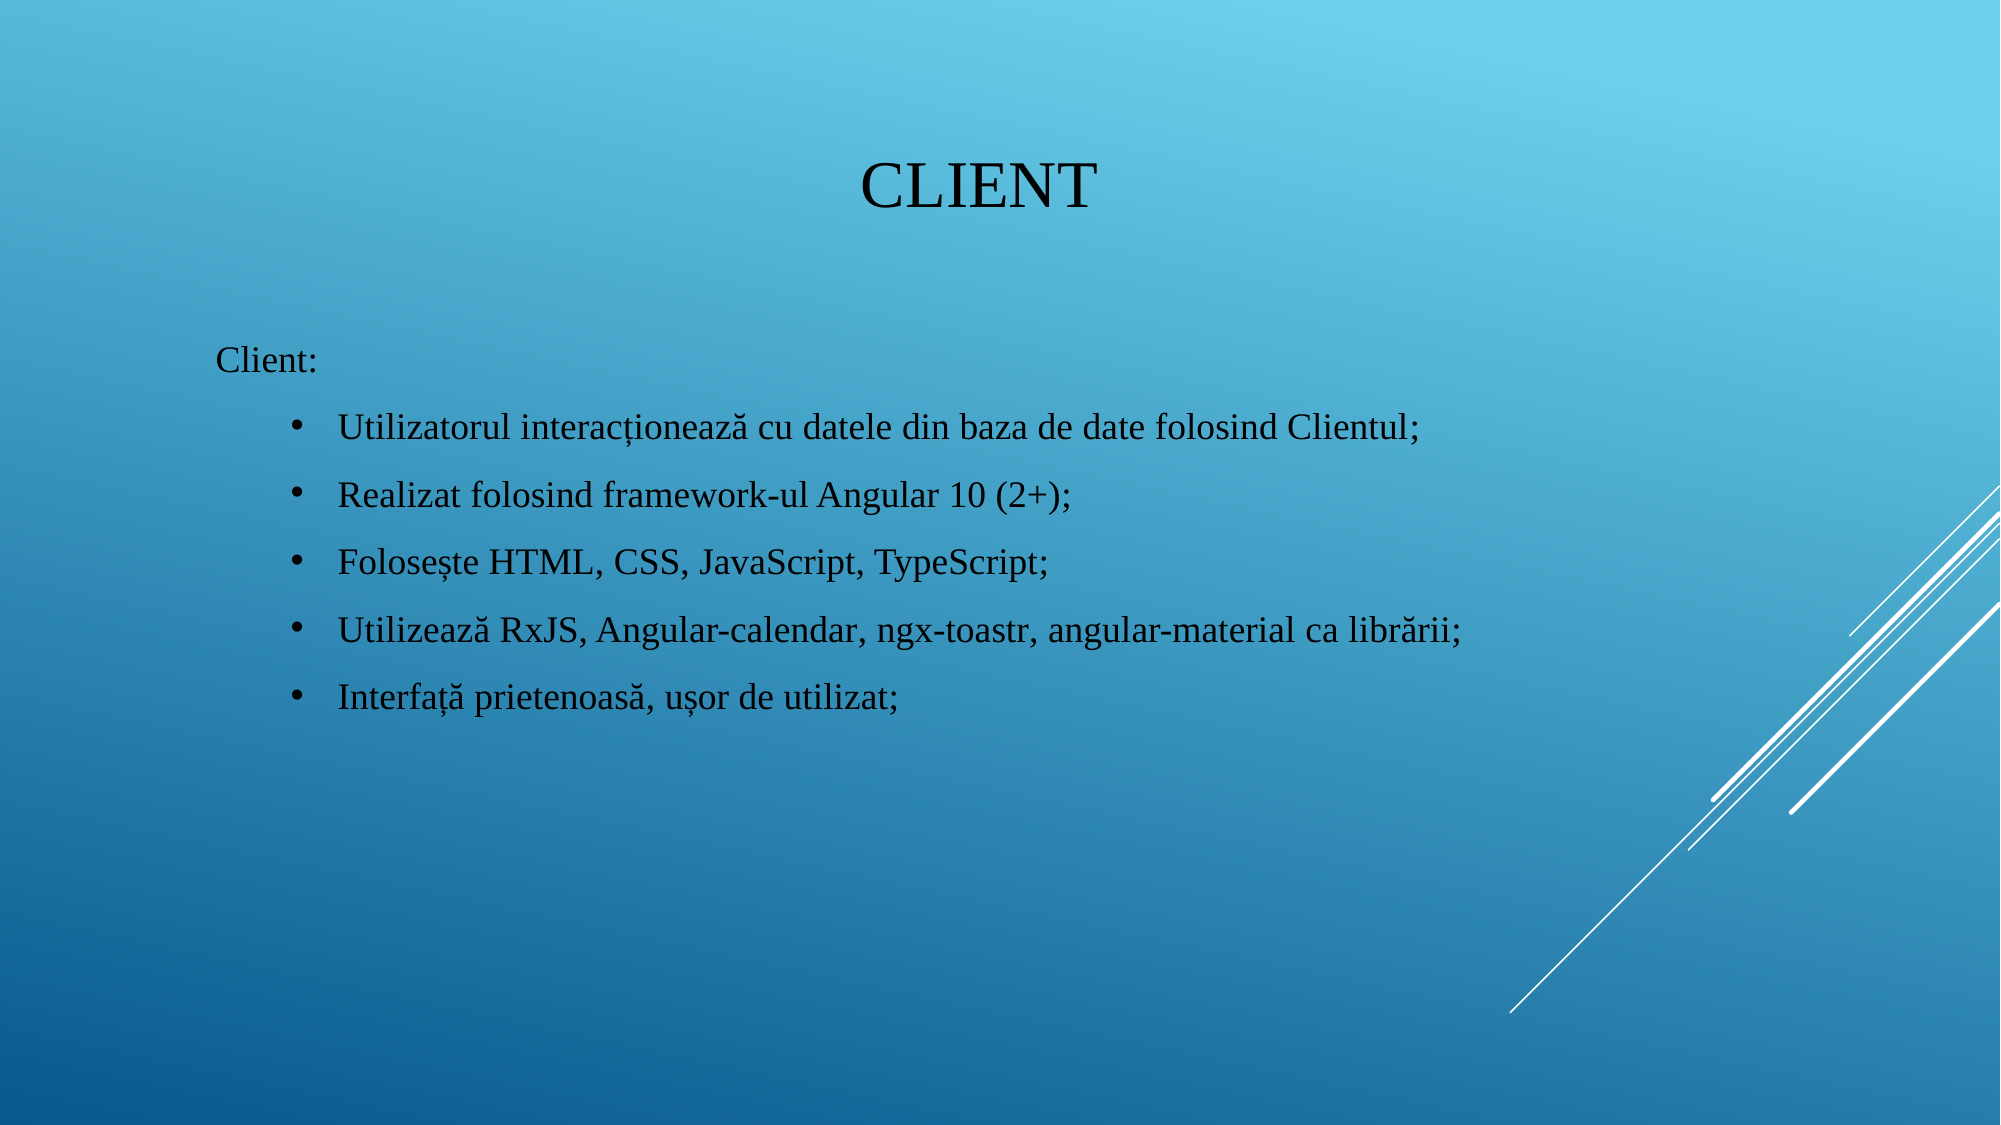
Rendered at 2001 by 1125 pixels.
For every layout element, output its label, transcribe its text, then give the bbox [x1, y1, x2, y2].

title CLIENT [91, 57, 1867, 305]
text_box Client: Utilizatorul interacționează cu datele din baza de date folosind Clientul; Realizat folosind framework-ul Angular 10 (2+); Folosește HTML, CSS, JavaScript, TypeScript; Utilizează RxJS, Angular-calendar, ngx-toastr, angular-material ca librării; Interfață prietenoasă, ușor de utilizat; [200, 304, 1867, 725]
